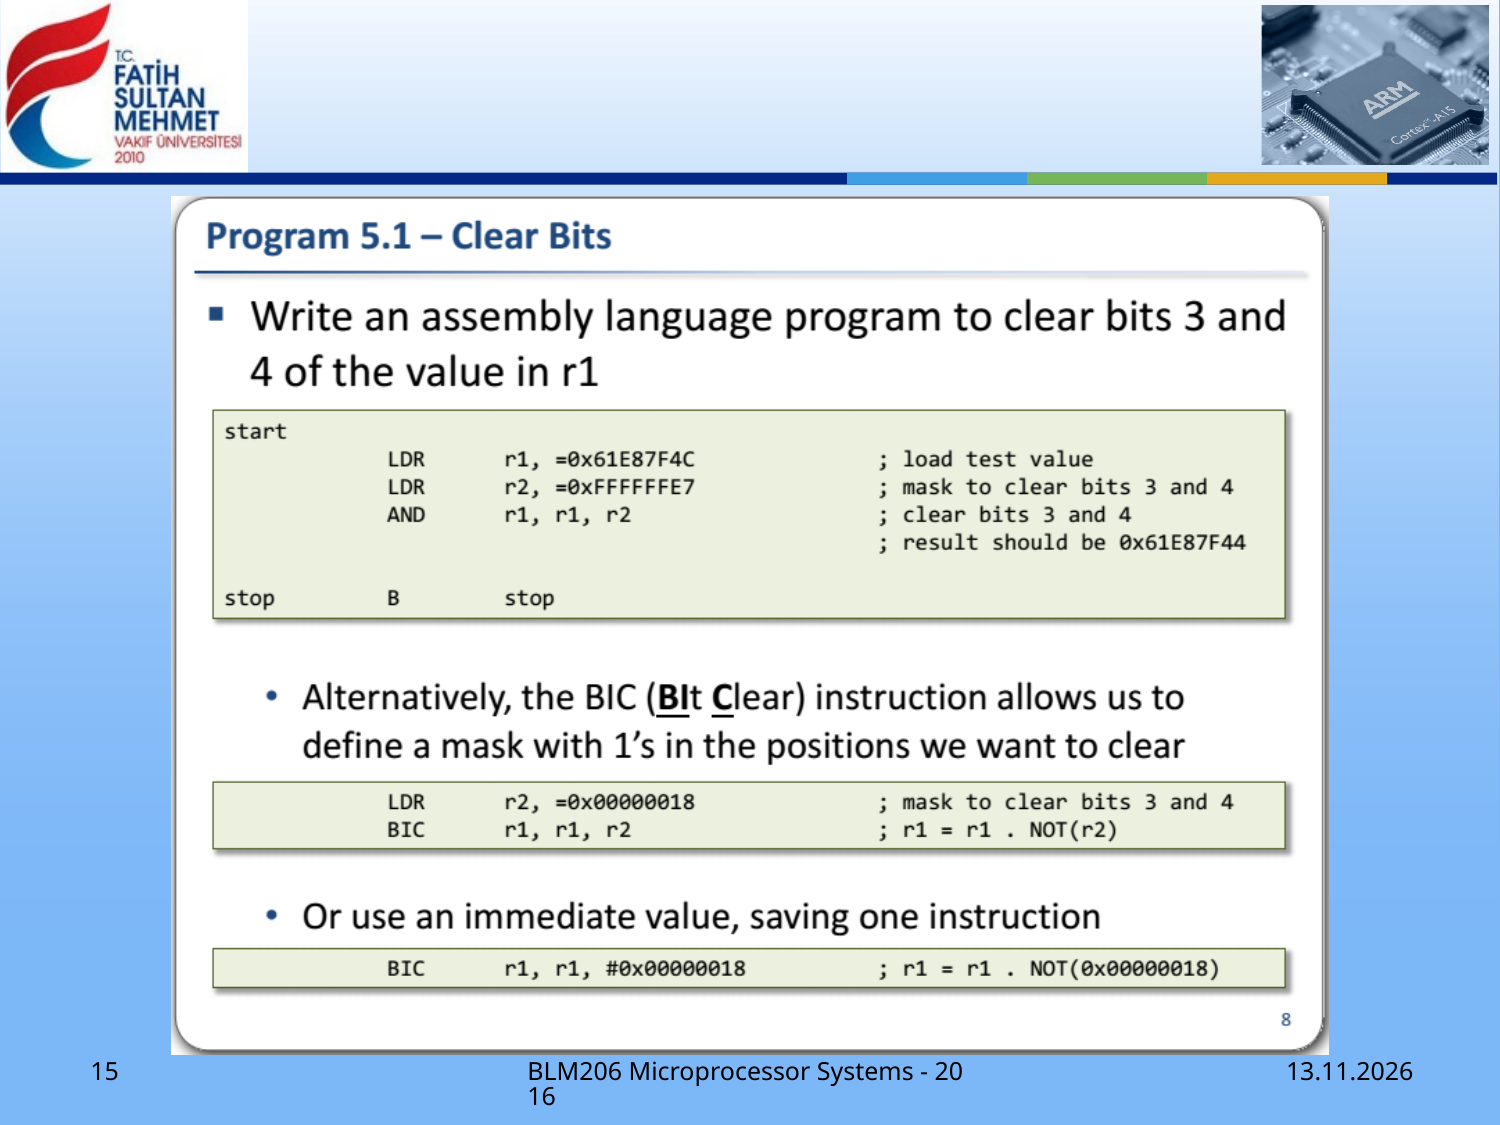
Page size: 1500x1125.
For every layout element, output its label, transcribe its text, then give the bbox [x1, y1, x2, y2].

picture [1, 0, 248, 172]
footer BLM206 Microprocessor Systems - 2016 [512, 1055, 988, 1103]
picture [1261, 4, 1490, 165]
slide_number 15 [75, 1042, 426, 1103]
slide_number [1078, 1042, 1429, 1103]
picture [170, 195, 1330, 1055]
